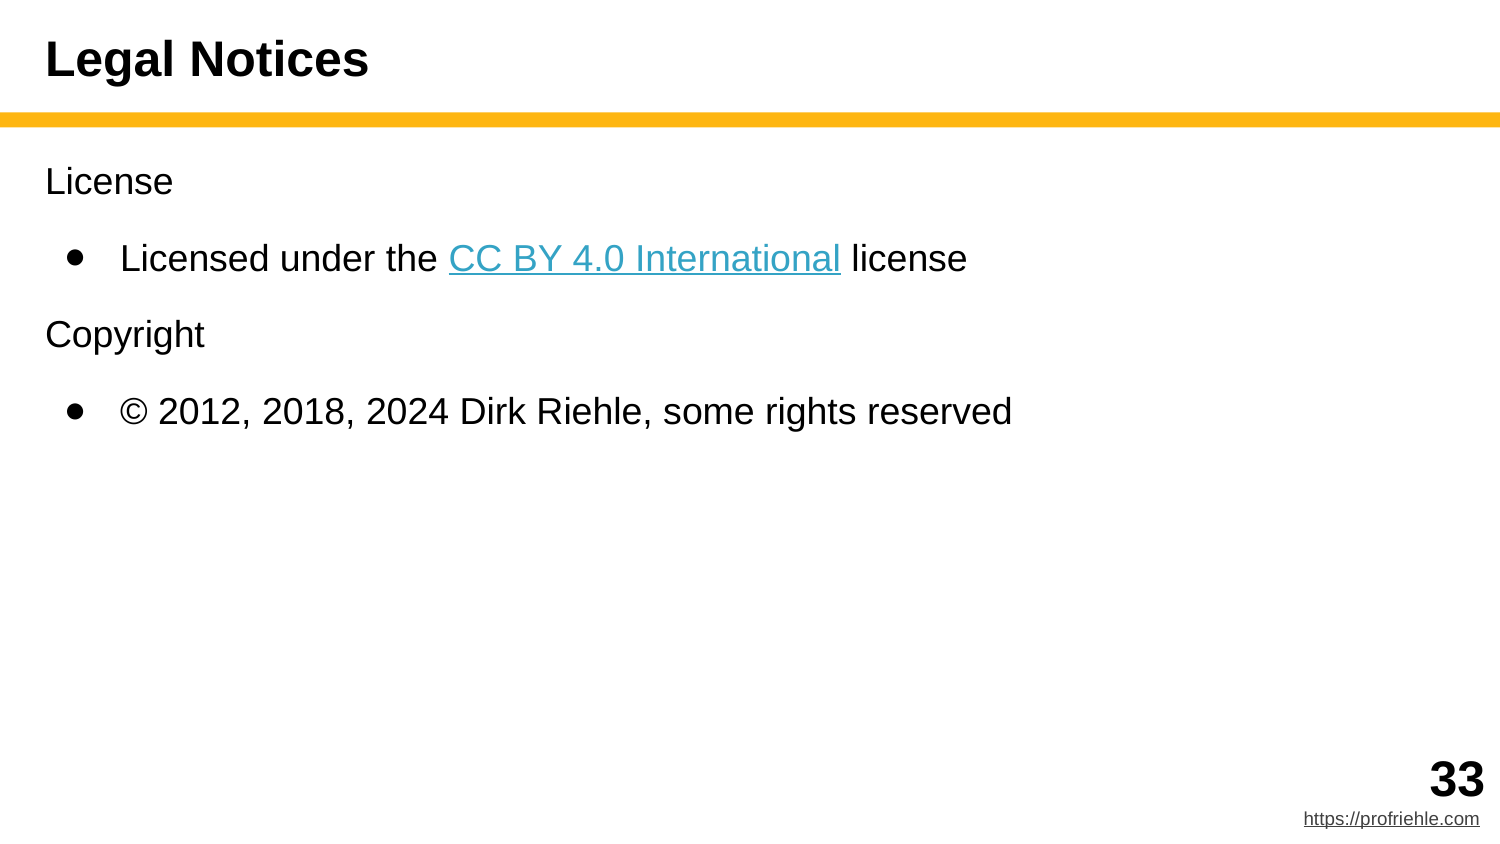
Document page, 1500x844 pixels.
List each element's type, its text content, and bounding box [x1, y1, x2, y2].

title Legal Notices [0, 0, 1500, 113]
list License Licensed under the CC BY 4.0 International license Copyright © 2012, 2018, 2024 Dirk Riehle, some rights reserved [45, 150, 1455, 825]
slide_number ‹#› https://profriehle.com [1200, 693, 1500, 844]
